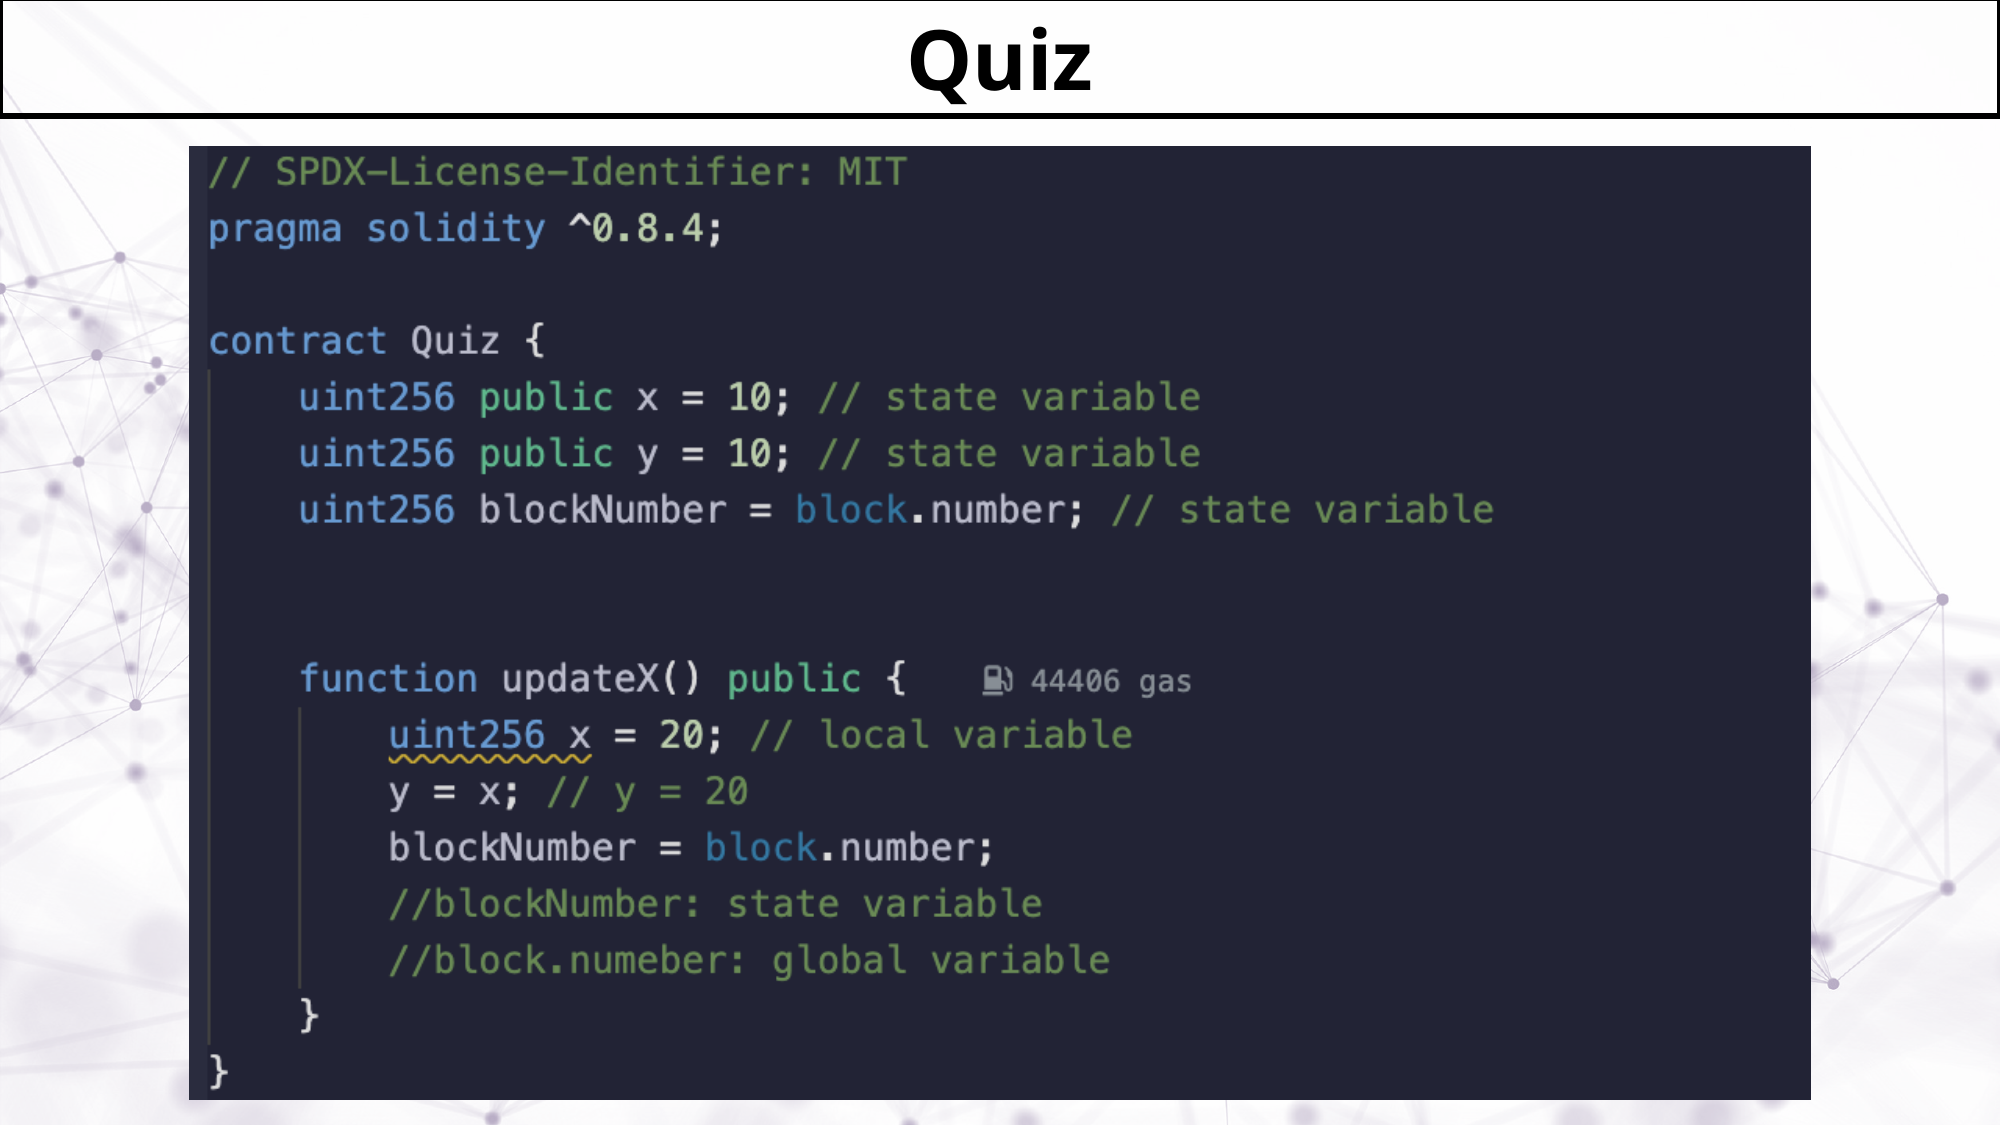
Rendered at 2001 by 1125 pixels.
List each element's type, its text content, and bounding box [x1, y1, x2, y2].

picture [188, 146, 1812, 1100]
text_box Quiz [0, 0, 2000, 116]
